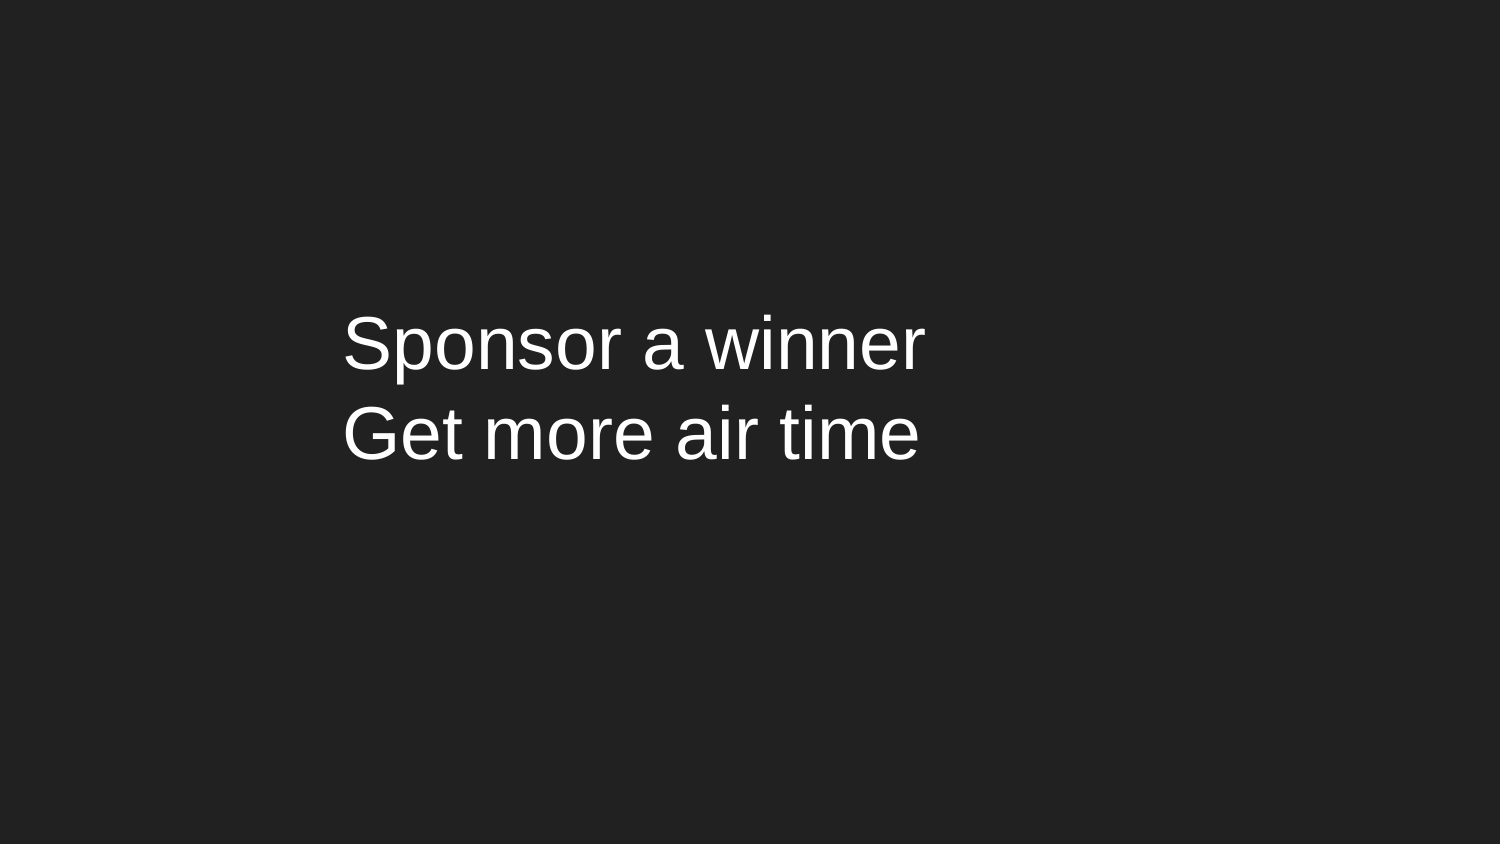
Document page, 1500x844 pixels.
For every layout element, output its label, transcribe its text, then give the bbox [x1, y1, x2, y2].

text_box Sponsor a winner Get more air time [327, 279, 1097, 513]
